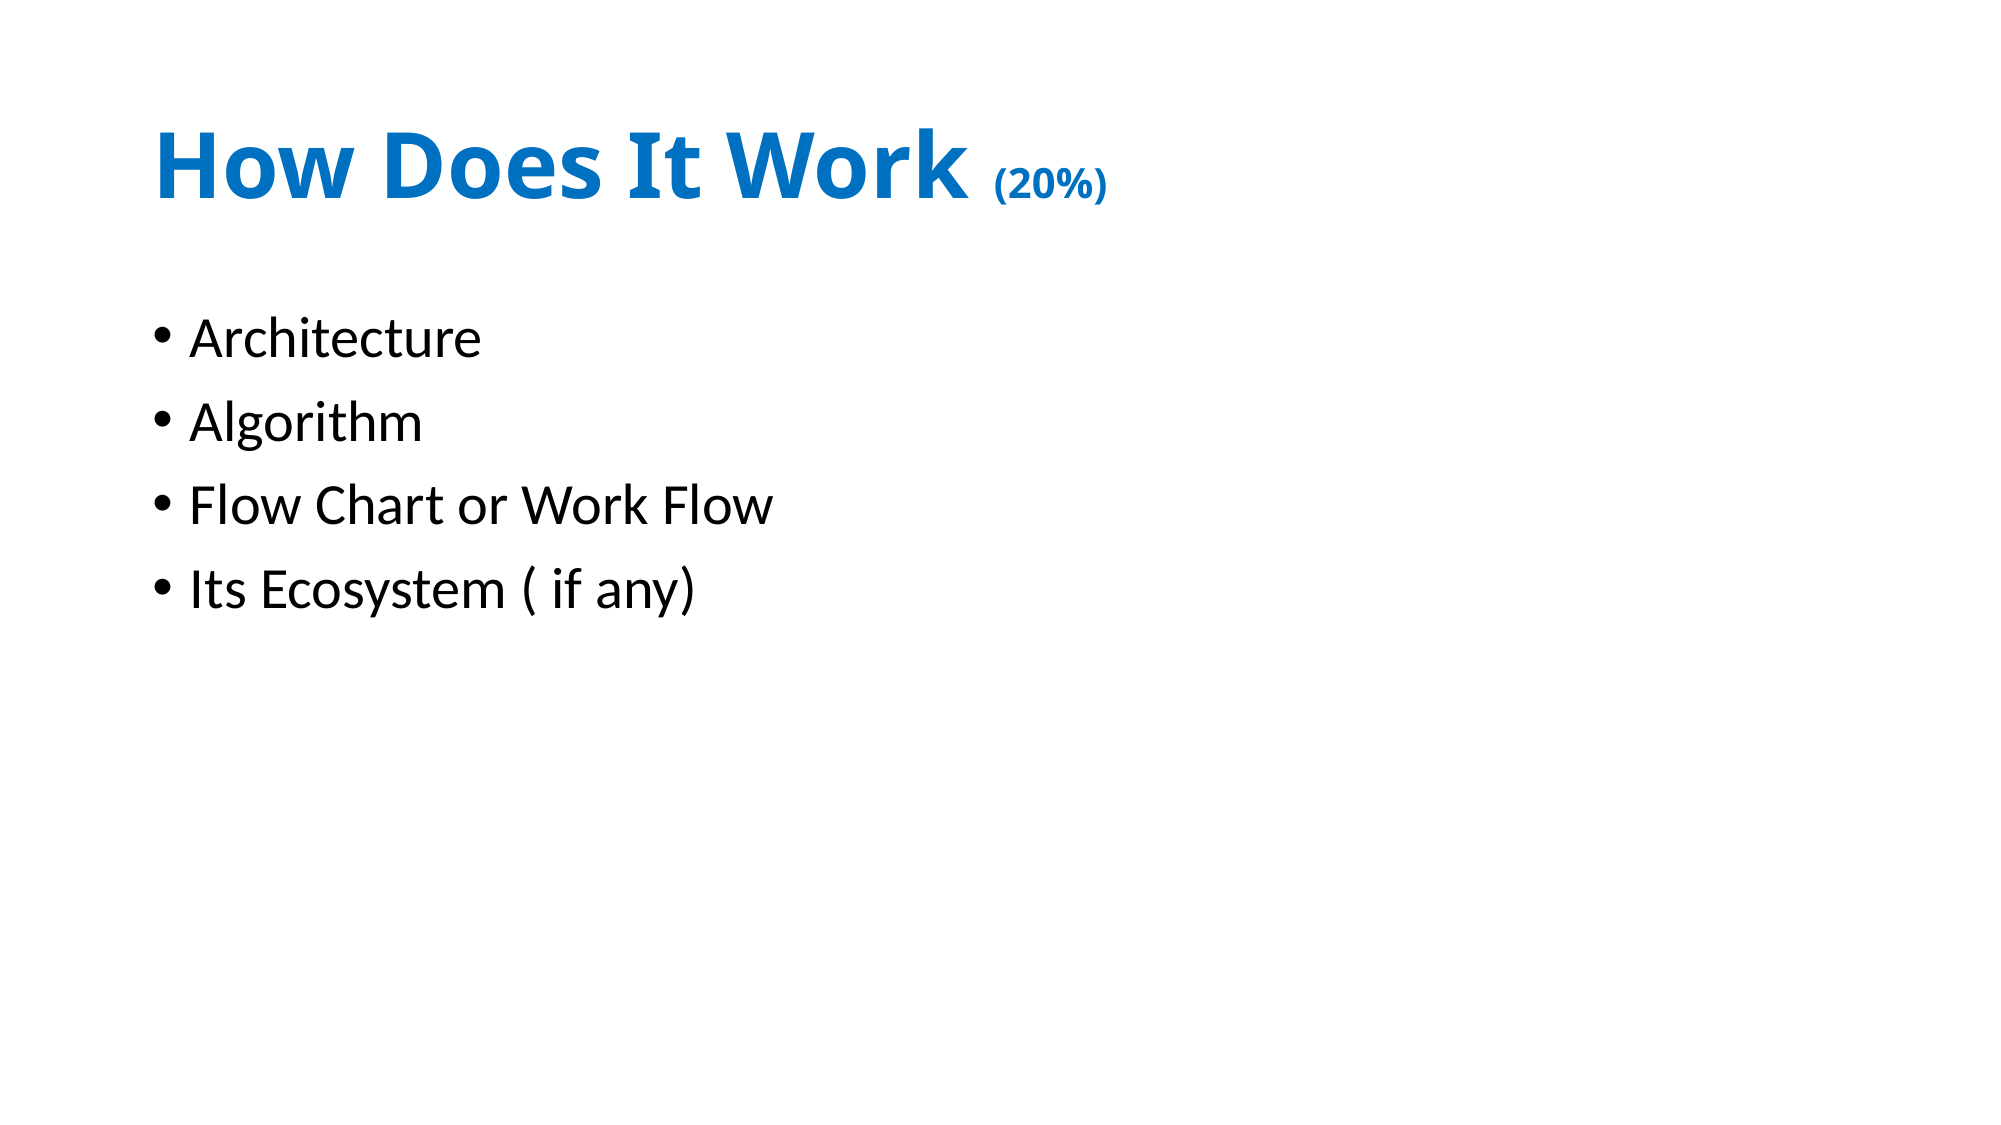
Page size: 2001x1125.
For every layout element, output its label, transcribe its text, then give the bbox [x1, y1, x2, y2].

title How Does It Work (20%) [137, 59, 1863, 278]
list Architecture Algorithm Flow Chart or Work Flow Its Ecosystem ( if any) [137, 299, 1863, 1014]
